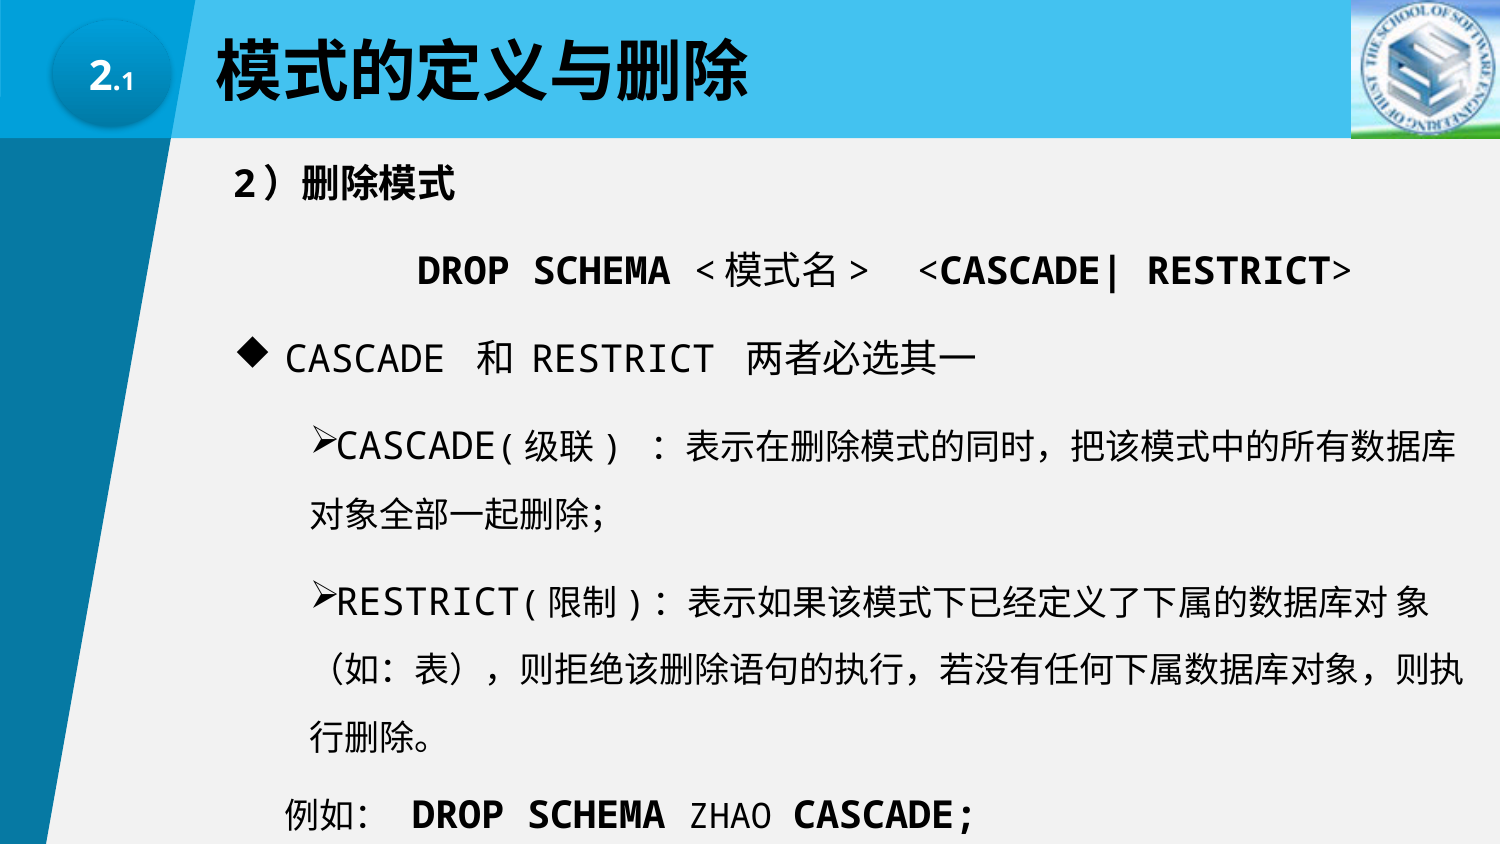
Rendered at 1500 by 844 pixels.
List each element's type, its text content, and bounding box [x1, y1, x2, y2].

picture [1351, 0, 1500, 123]
text_box 2.1 [53, 20, 172, 127]
list 2）删除模式 DROP SCHEMA <模式名> <CASCADE| RESTRICT> CASCADE 和 RESTRICT 两者必选其一 CASCADE(级联) ：表示在删除模式的同时，把该模式中的所有数据库对象全部一起删除； RESTRICT(限制)：表示如果该模式下已经定义了下属的数据库对 象（如：表），则拒绝该删除语句的执行，若没有任何下属数据库对象，则执行删除。 例如： DROP SCHEMA ZHAO CASCADE; [218, 123, 1500, 844]
text_box 模式的定义与删除 [200, 0, 845, 139]
